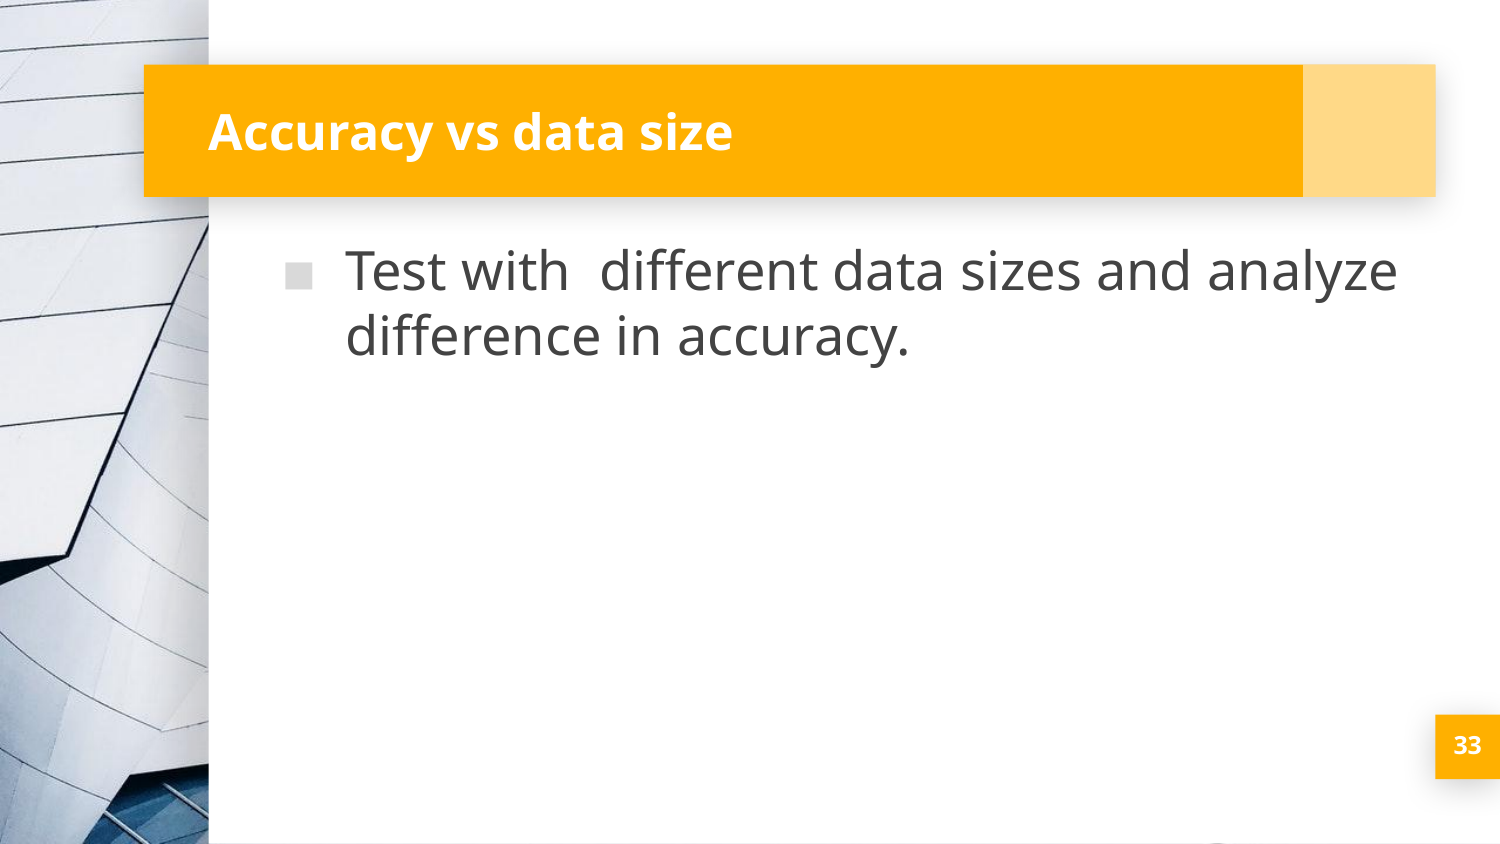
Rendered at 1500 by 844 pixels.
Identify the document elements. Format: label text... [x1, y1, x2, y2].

slide_number 33 [1435, 714, 1500, 780]
list Test with different data sizes and analyze difference in accuracy. [255, 221, 1418, 704]
picture [0, 0, 208, 844]
title Accuracy vs data size [193, 64, 1300, 197]
